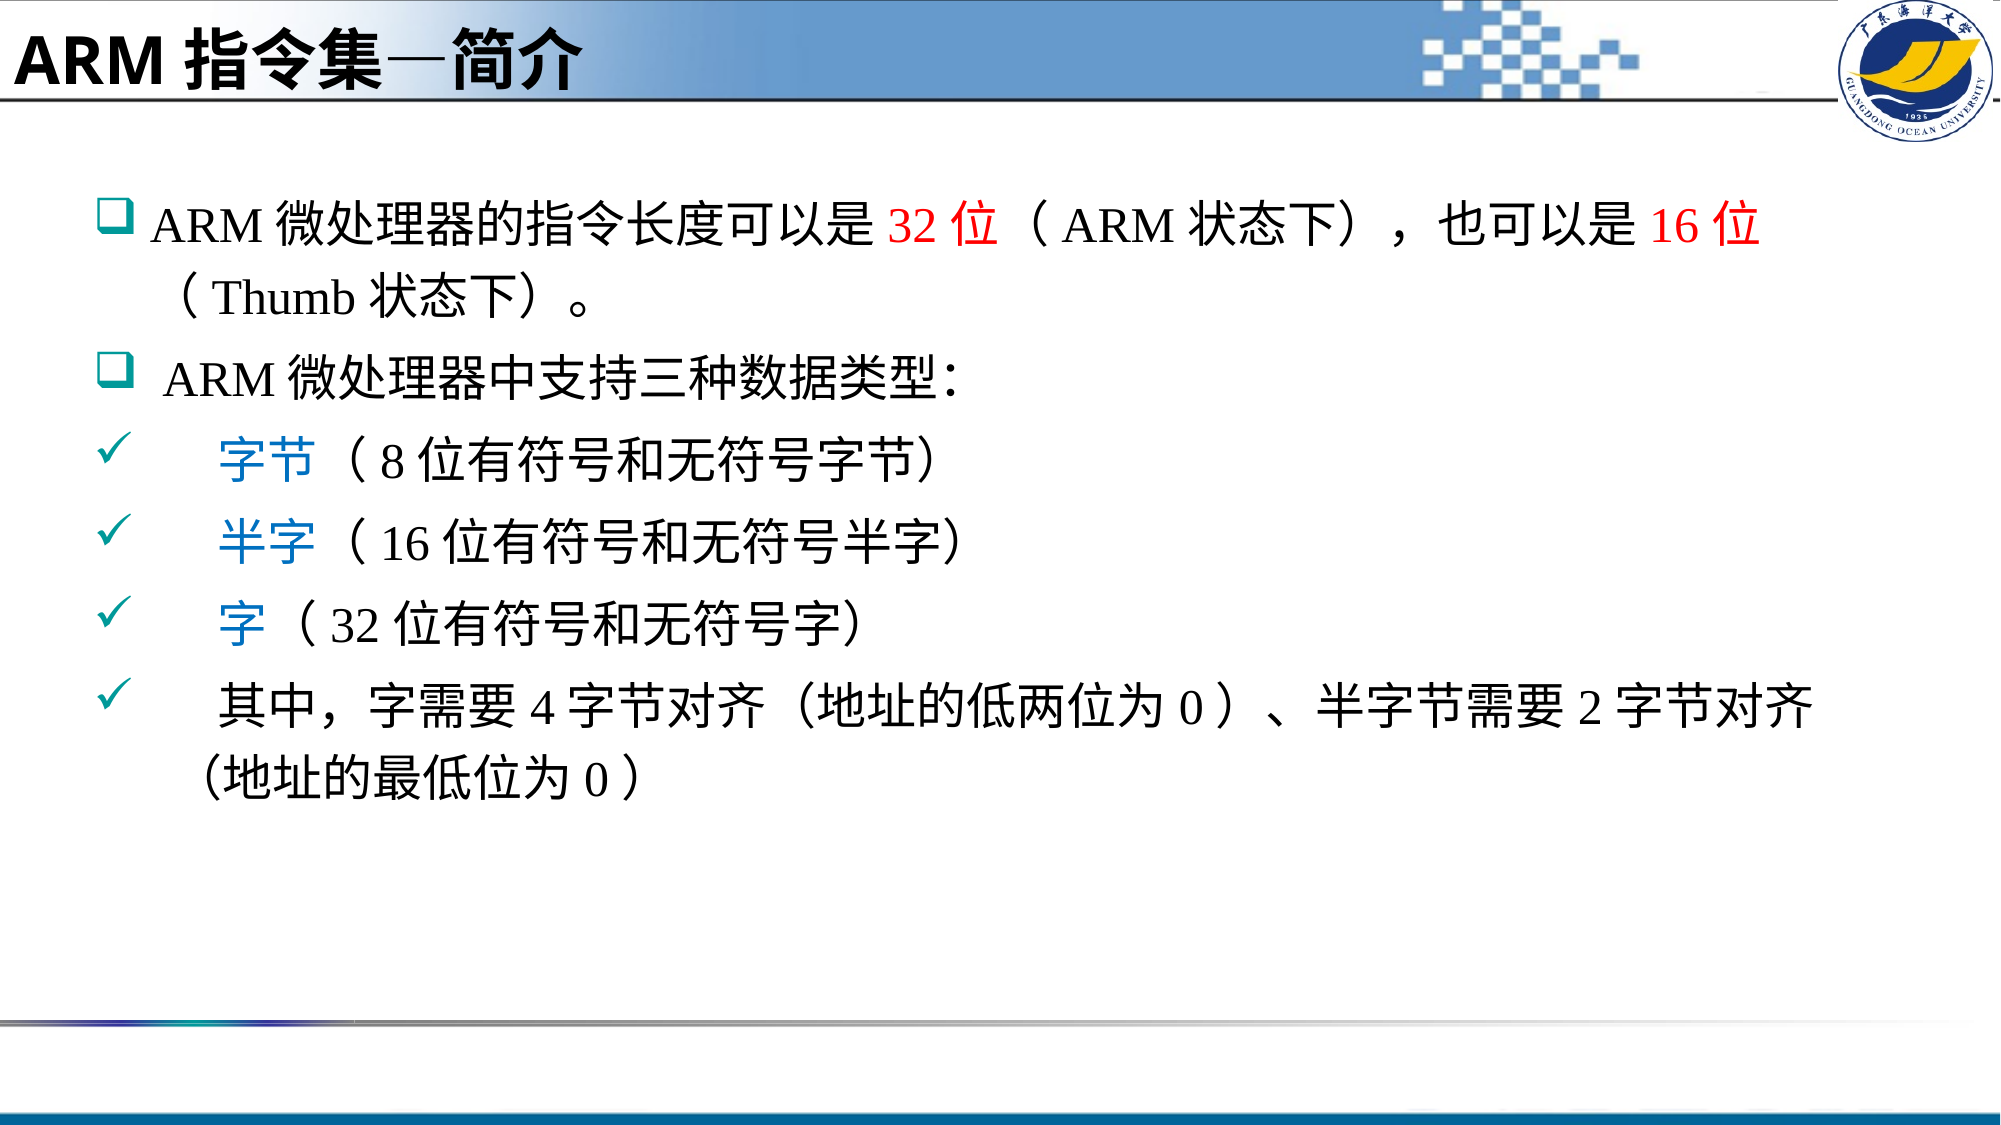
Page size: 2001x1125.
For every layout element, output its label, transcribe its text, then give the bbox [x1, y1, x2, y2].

text_box ARM指令集—简介 [0, 3, 1485, 113]
picture [0, 0, 2001, 1115]
text_box ARM微处理器的指令长度可以是32位（ARM状态下），也可以是16位（Thumb状态下）。 ARM微处理器中支持三种数据类型： 字节（8位有符号和无符号字节） 半字（16位有符号和无符号半字） 字（32位有符号和无符号字） 其中，字需要4字节对齐（地址的低两位为0）、半字节需要2字节对齐 （地址的最低位为0） [78, 173, 1839, 882]
slide_number [0, 1022, 229, 1099]
